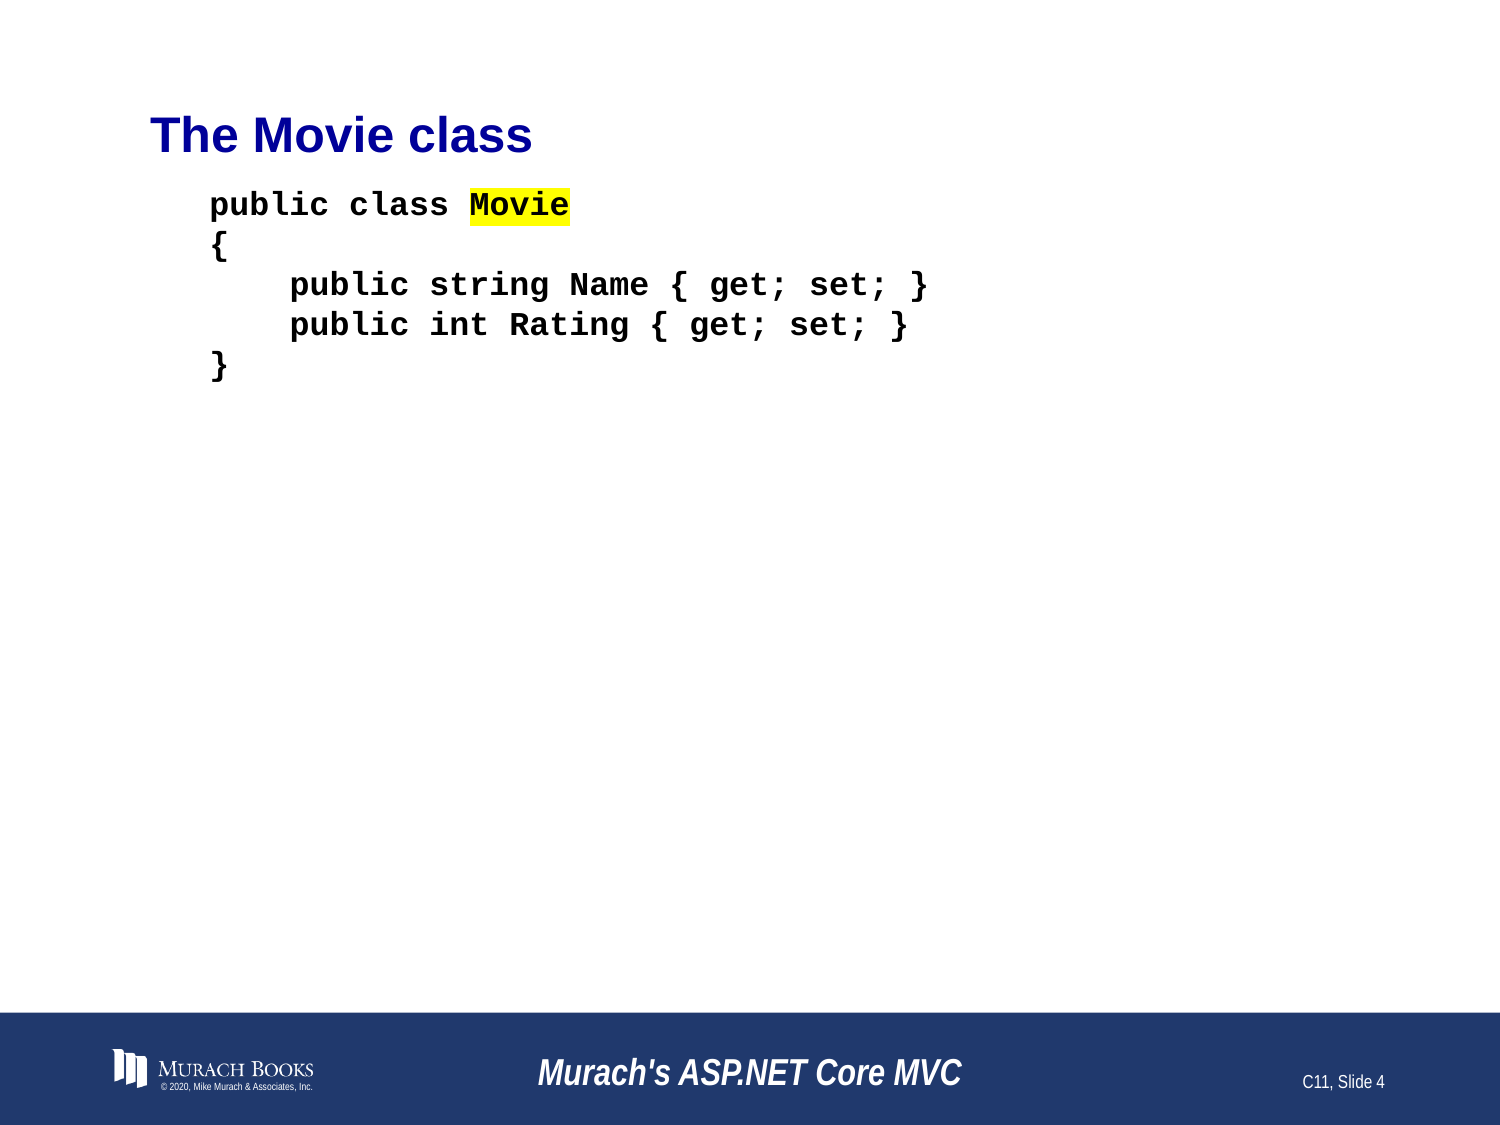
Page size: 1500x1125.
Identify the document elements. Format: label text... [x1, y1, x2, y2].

slide_number C11, Slide 4 [1087, 1025, 1400, 1100]
list public class Movie { public string Name { get; set; } public int Rating { get; set; } } [137, 174, 1350, 975]
slide_number Murach's ASP.NET Core MVC [463, 1025, 1050, 1100]
title The Movie class [150, 102, 1350, 164]
footer © 2020, Mike Murach & Associates, Inc. [12, 1025, 463, 1100]
